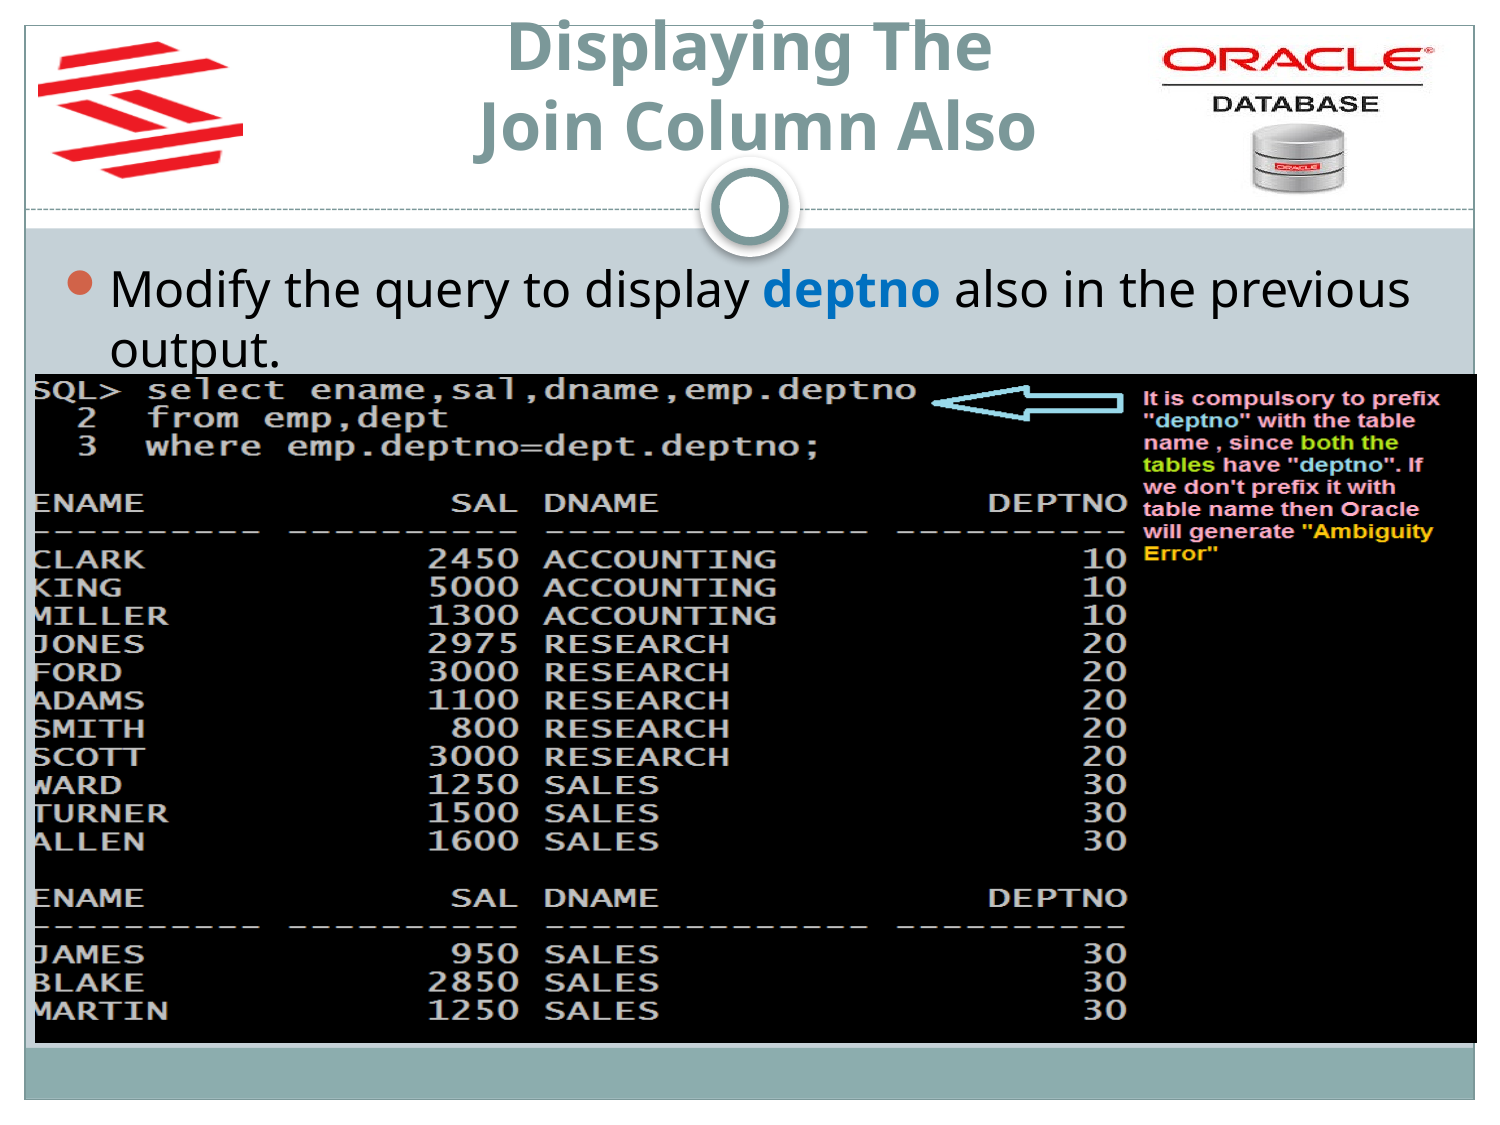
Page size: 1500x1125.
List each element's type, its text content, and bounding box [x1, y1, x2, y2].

picture [37, 40, 243, 185]
picture [34, 374, 1477, 1044]
picture [1148, 34, 1453, 200]
list Modify the query to display deptno also in the previous output. [49, 250, 1445, 372]
title Displaying The Join Column Also [248, 46, 1141, 172]
